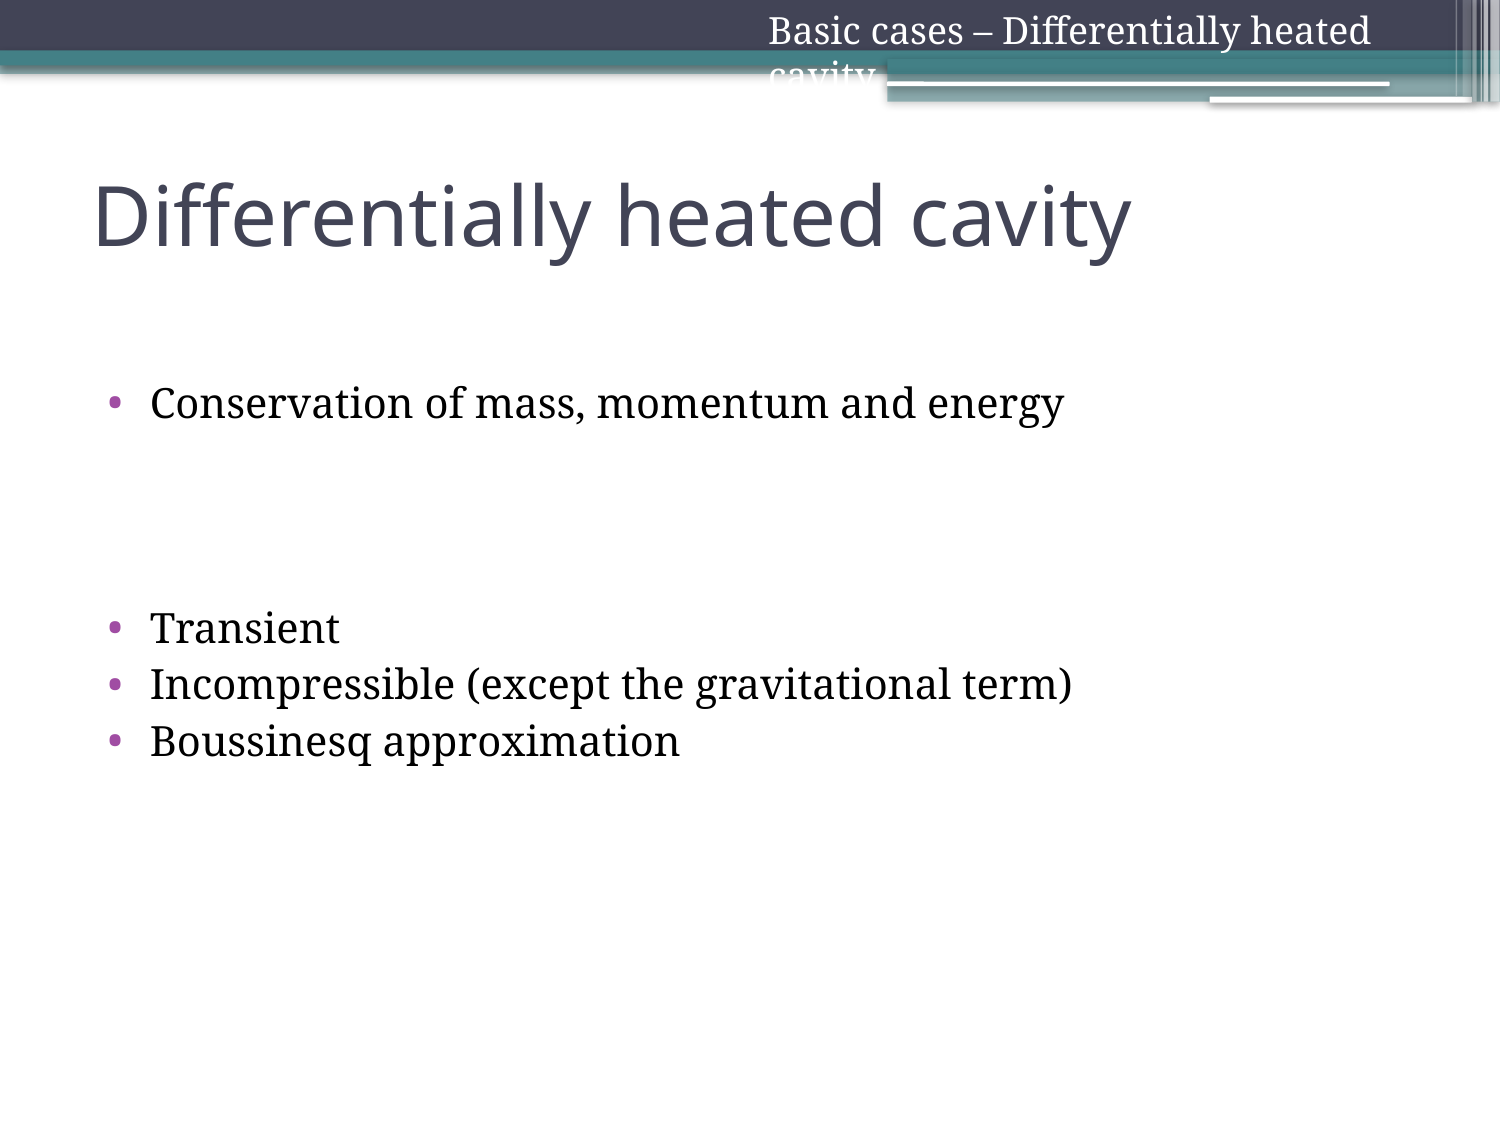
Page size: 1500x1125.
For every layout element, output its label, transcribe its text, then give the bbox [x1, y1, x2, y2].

title Differentially heated cavity [76, 125, 1427, 301]
text_box Basic cases – Differentially heated cavity [753, 0, 1480, 105]
